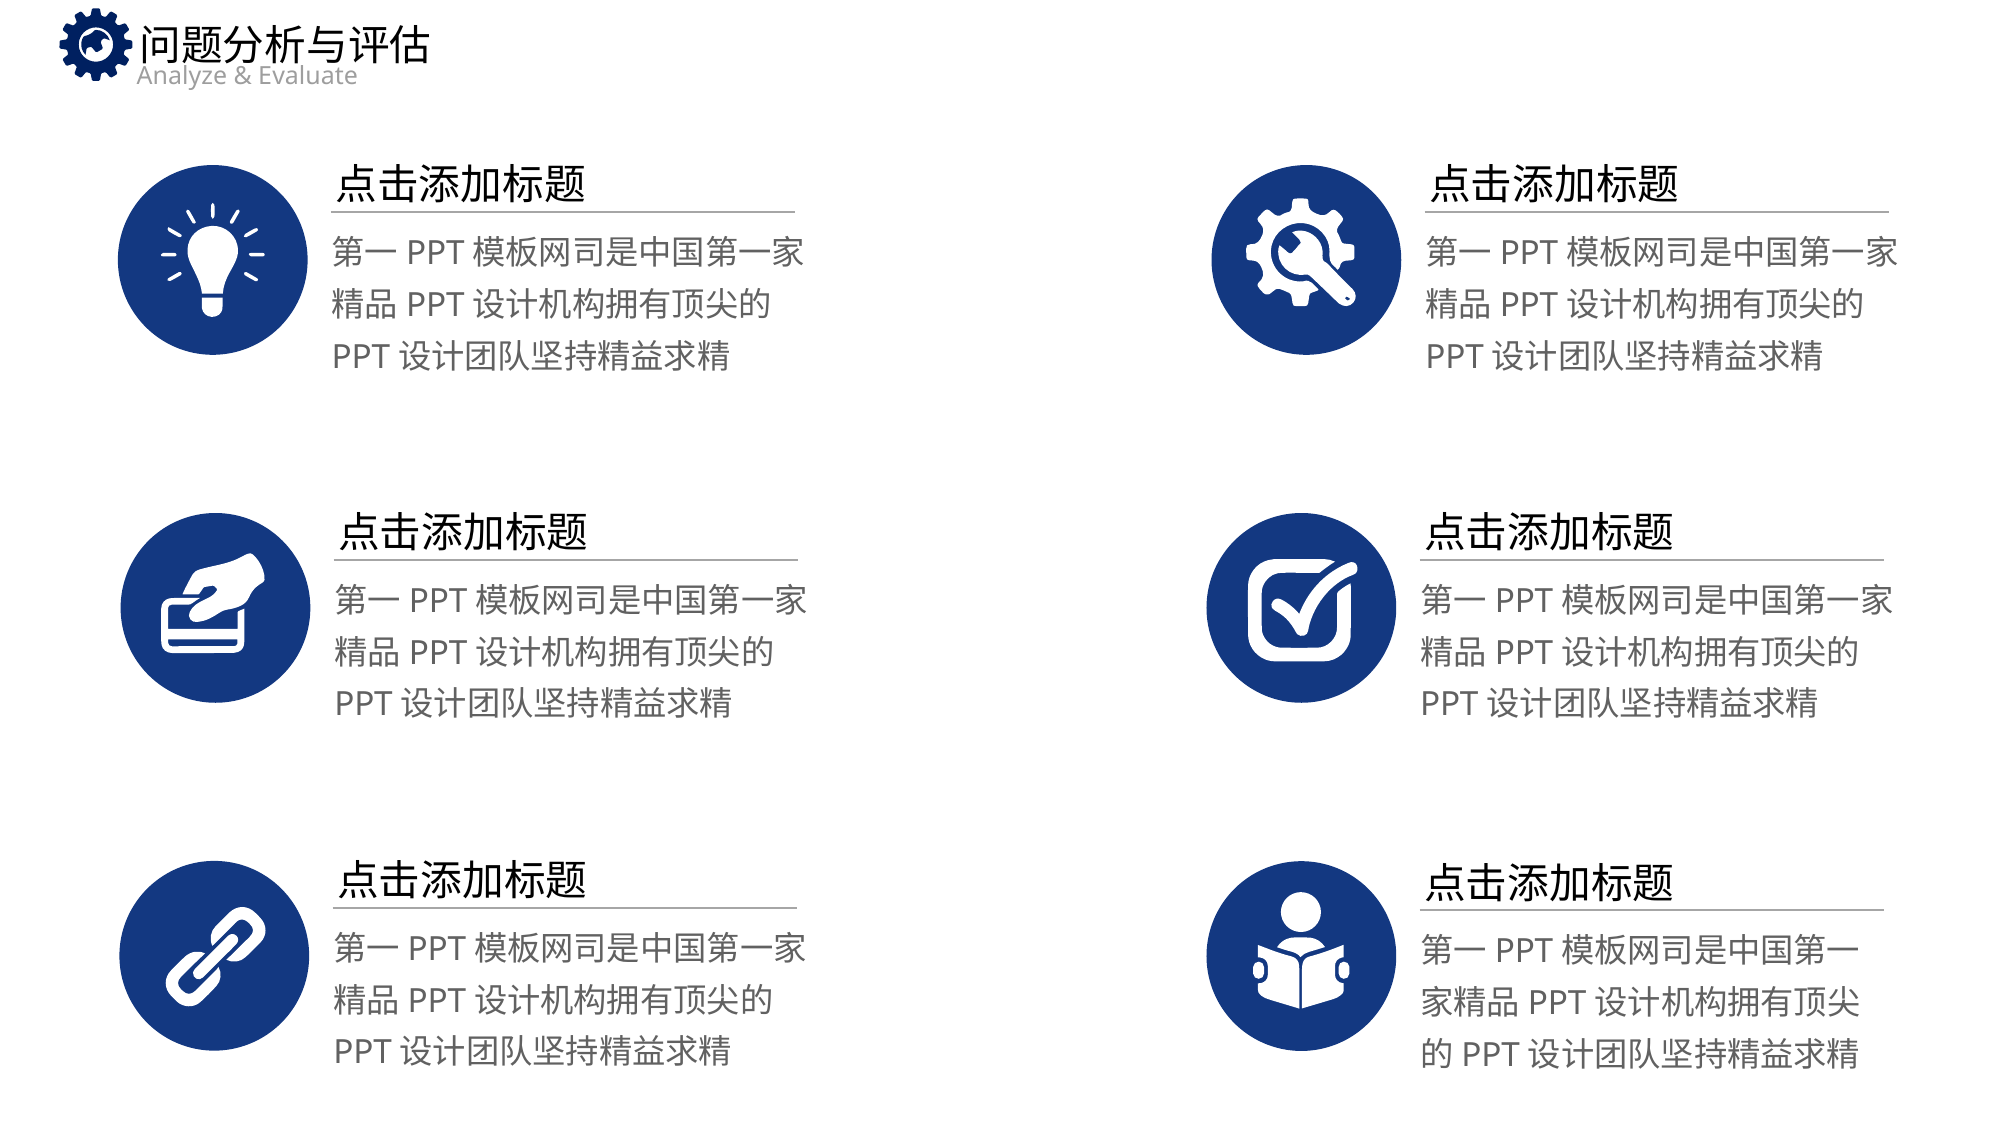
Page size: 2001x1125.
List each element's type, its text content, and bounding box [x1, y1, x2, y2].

text_box 点击添加标题 [323, 498, 855, 564]
text_box 第一PPT模板网司是中国第一家精品PPT设计机构拥有顶尖的PPT设计团队坚持精益求精 [1405, 559, 1914, 730]
text_box [118, 859, 311, 1052]
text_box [1253, 892, 1350, 1009]
text_box [1205, 860, 1398, 1052]
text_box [1247, 558, 1358, 662]
text_box 点击添加标题 [1409, 849, 1940, 914]
text_box [119, 511, 312, 704]
text_box 点击添加标题 [1414, 150, 1945, 216]
text_box 第一PPT模板网司是中国第一家精品PPT设计机构拥有顶尖的PPT设计团队坚持精益求精 [318, 907, 828, 1078]
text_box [59, 8, 133, 81]
text_box [1205, 511, 1398, 704]
text_box 点击添加标题 [320, 150, 852, 216]
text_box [160, 202, 265, 318]
text_box 第一PPT模板网司是中国第一家精品PPT设计机构拥有顶尖的PPT设计团队坚持精益求精 [319, 559, 828, 730]
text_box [121, 11, 580, 98]
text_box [1245, 198, 1357, 308]
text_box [163, 905, 268, 1008]
text_box 点击添加标题 [322, 846, 853, 912]
text_box 第一PPT模板网司是中国第一家精品PPT设计机构拥有顶尖的PPT设计团队坚持精益求精 [316, 211, 828, 382]
text_box 第一PPT模板网司是中国第一家精品PPT设计机构拥有顶尖的PPT设计团队坚持精益求精 [1410, 211, 1920, 382]
text_box [116, 164, 309, 356]
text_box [161, 552, 265, 654]
text_box 第一PPT模板网司是中国第一家精品PPT设计机构拥有顶尖的PPT设计团队坚持精益求精 [1405, 910, 1906, 1081]
text_box [1210, 164, 1403, 356]
text_box 点击添加标题 [1409, 498, 1940, 564]
